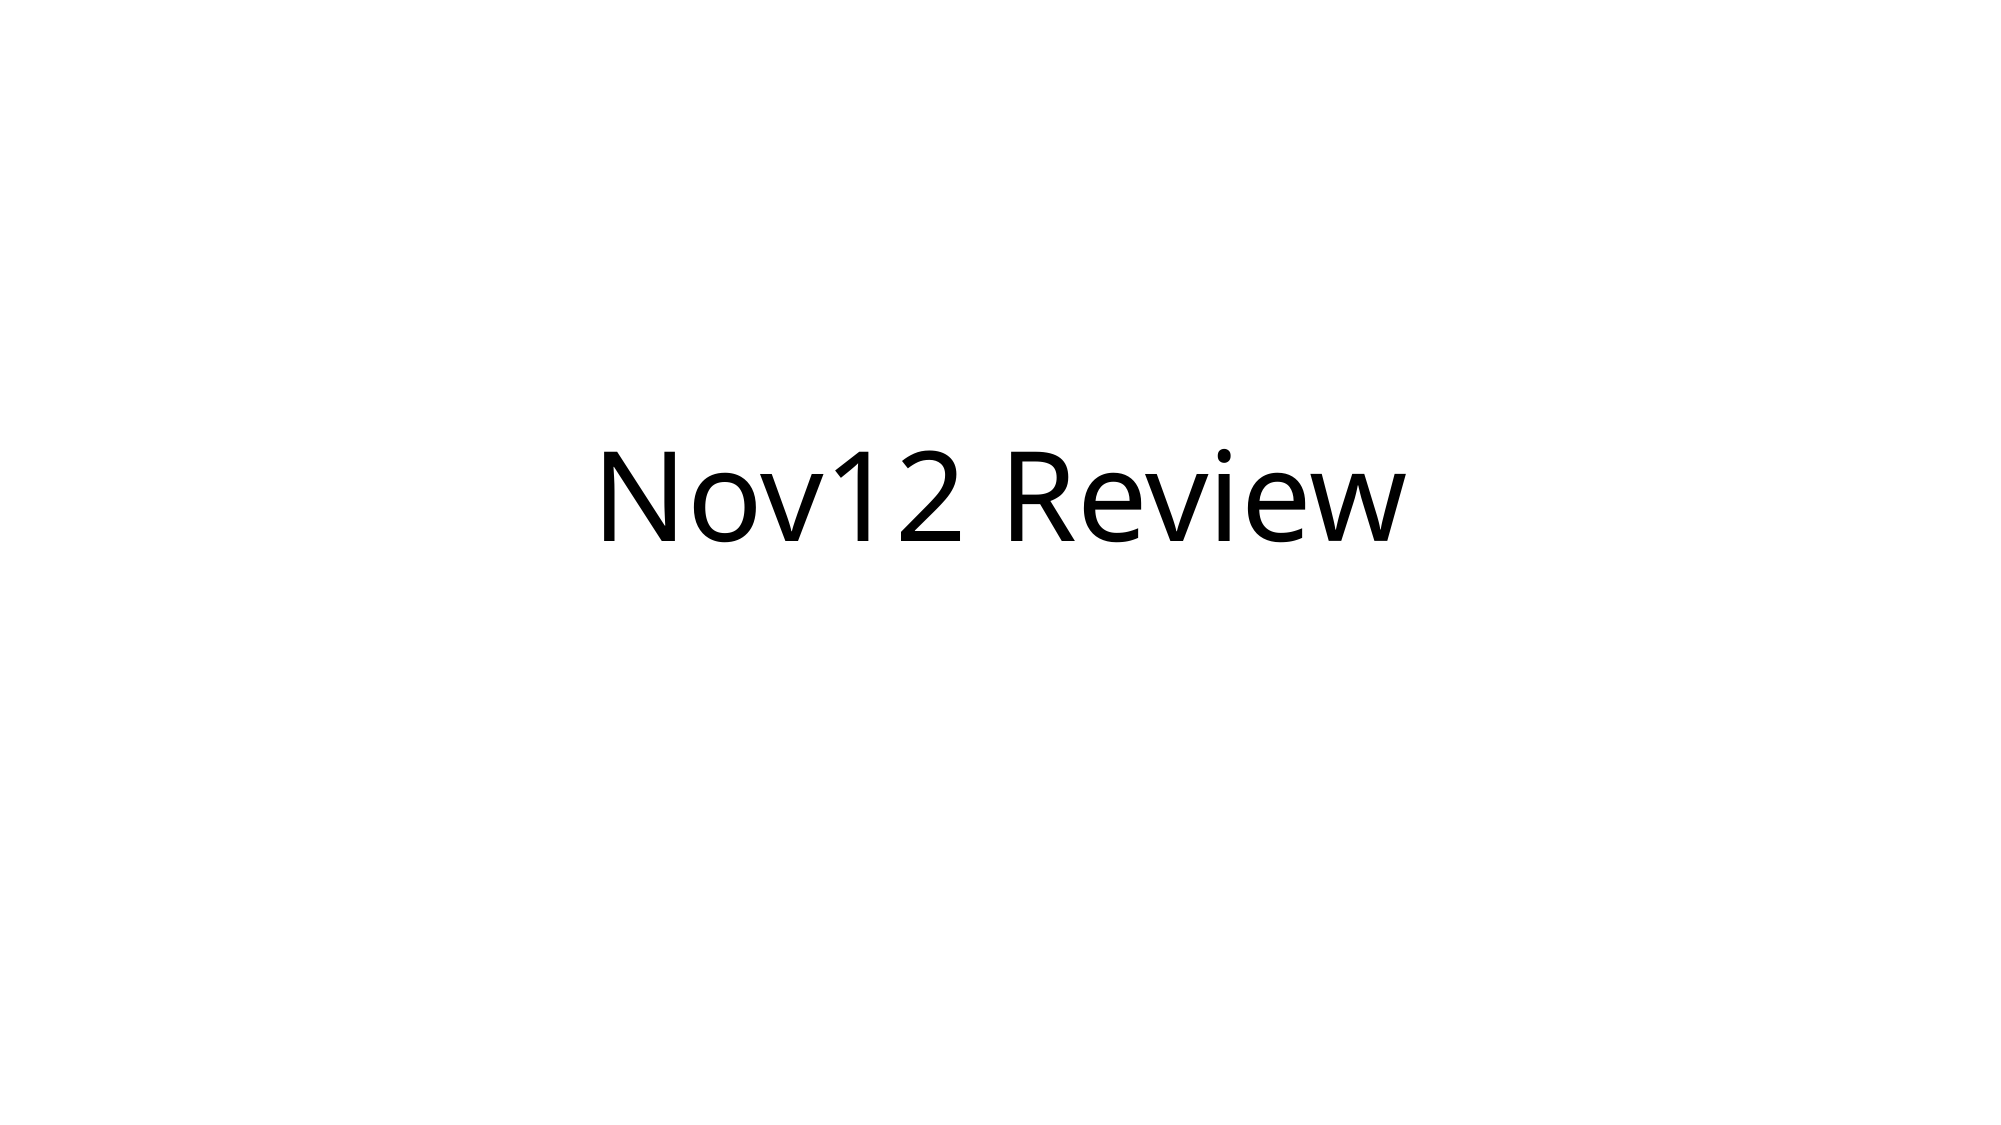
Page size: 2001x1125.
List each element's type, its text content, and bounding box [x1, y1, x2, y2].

title Nov12 Review [249, 184, 1750, 576]
